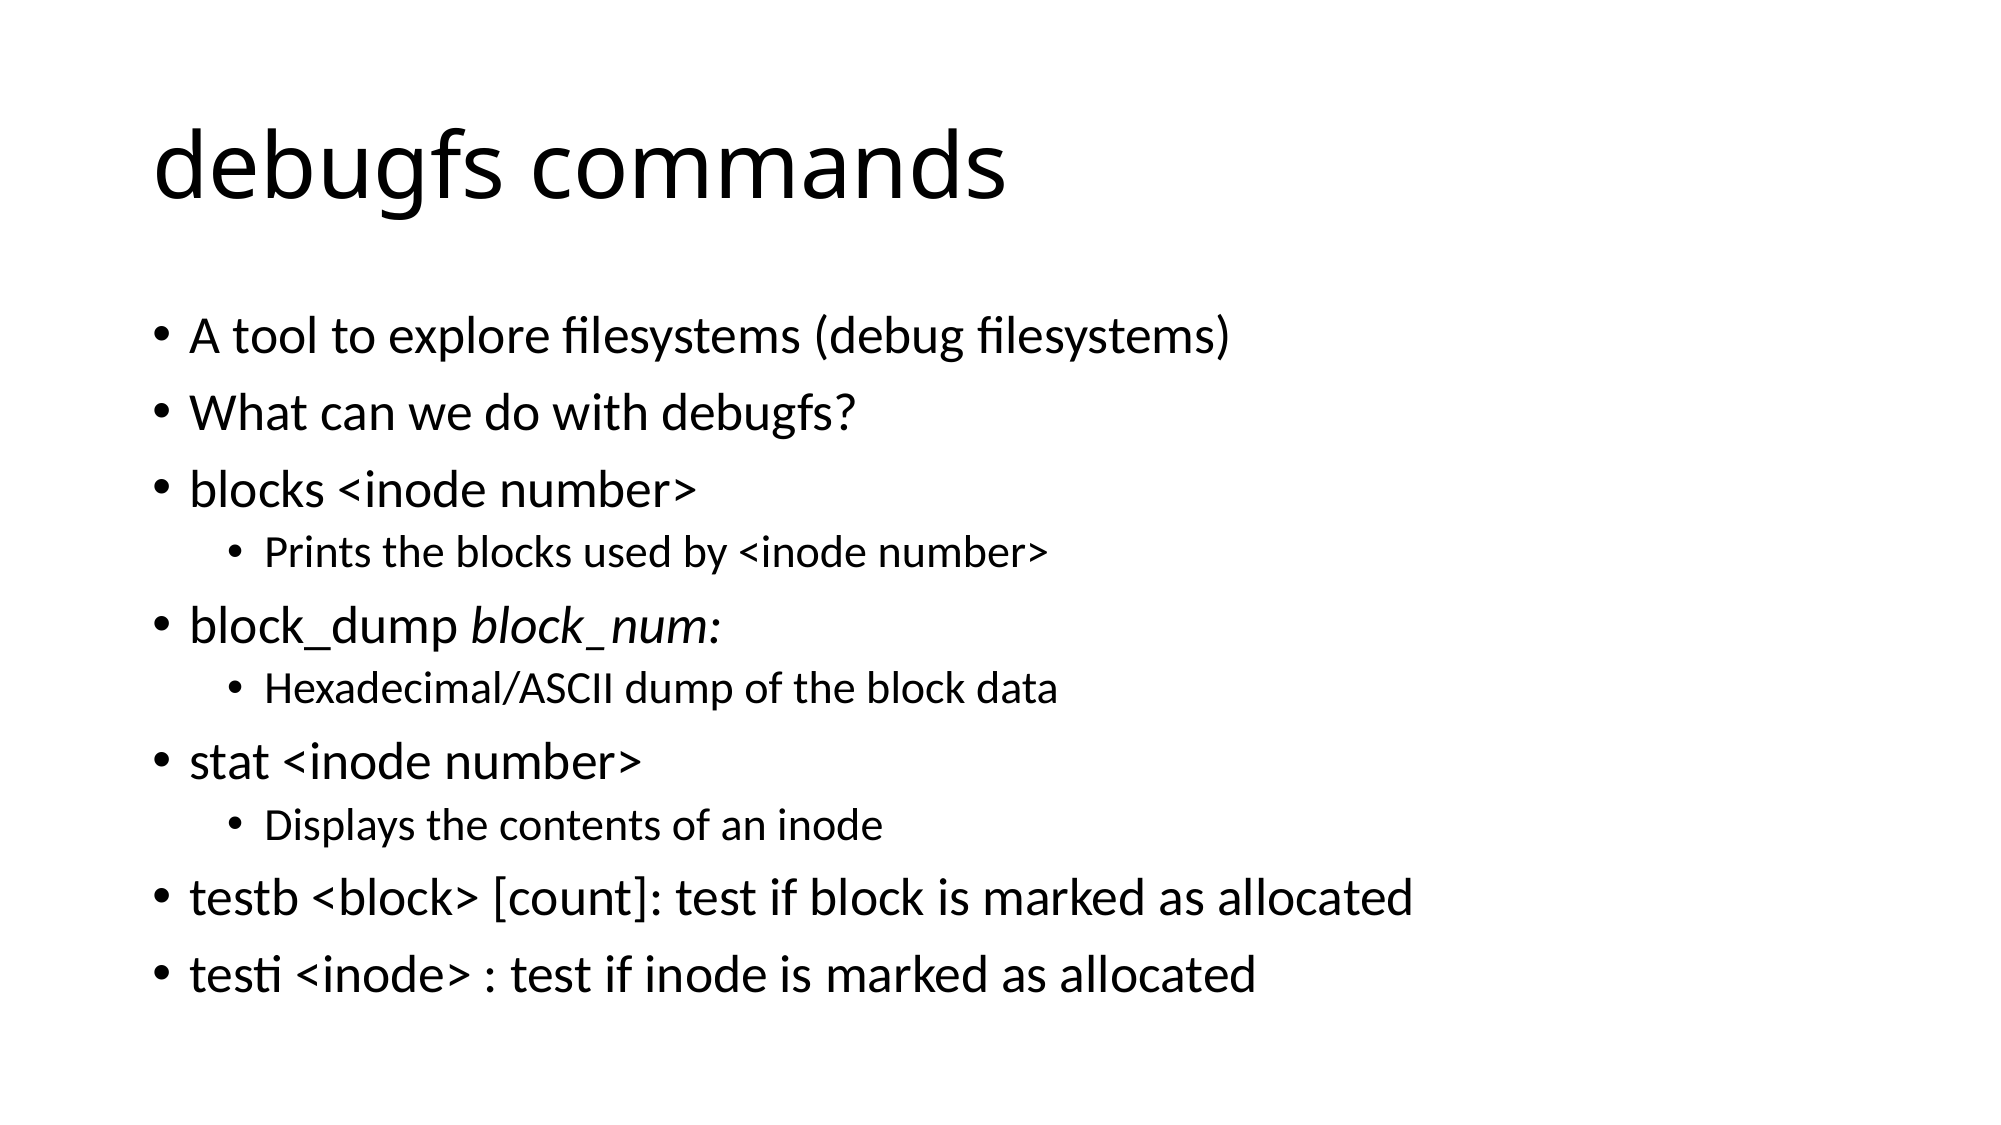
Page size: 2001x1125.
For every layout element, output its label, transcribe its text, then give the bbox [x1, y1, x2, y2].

list A tool to explore filesystems (debug filesystems) What can we do with debugfs? blocks <inode number> Prints the blocks used by <inode number> block_dump block_num: Hexadecimal/ASCII dump of the block data stat <inode number> Displays the contents of an inode testb <block> [count]: test if block is marked as allocated testi <inode> : test if inode is marked as allocated [137, 299, 1863, 1014]
title debugfs commands [137, 59, 1863, 278]
